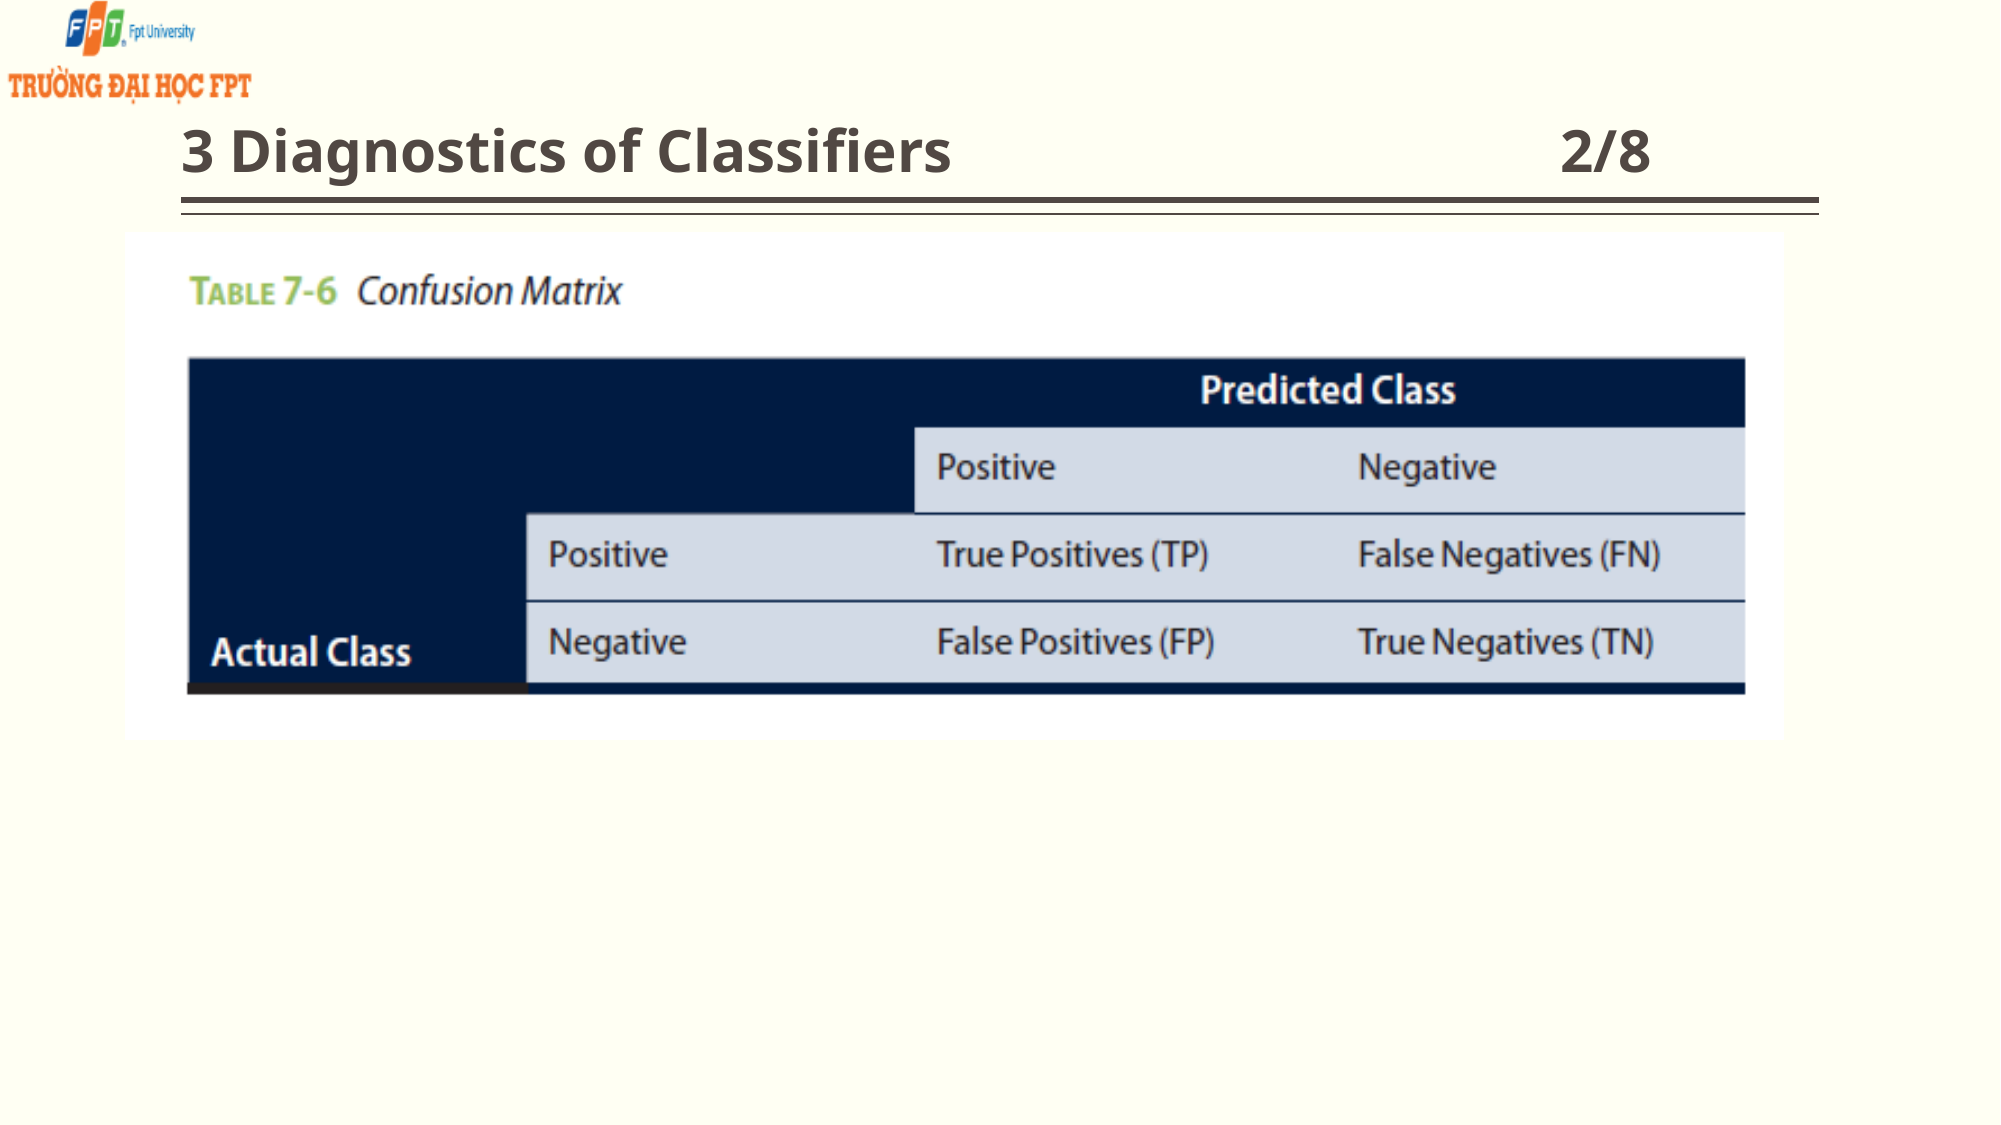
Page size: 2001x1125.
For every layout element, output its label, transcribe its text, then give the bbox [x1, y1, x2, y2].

picture [0, 0, 272, 118]
picture [125, 232, 1784, 740]
title 3 Diagnostics of Classifiers 2/8 [181, 12, 1819, 193]
